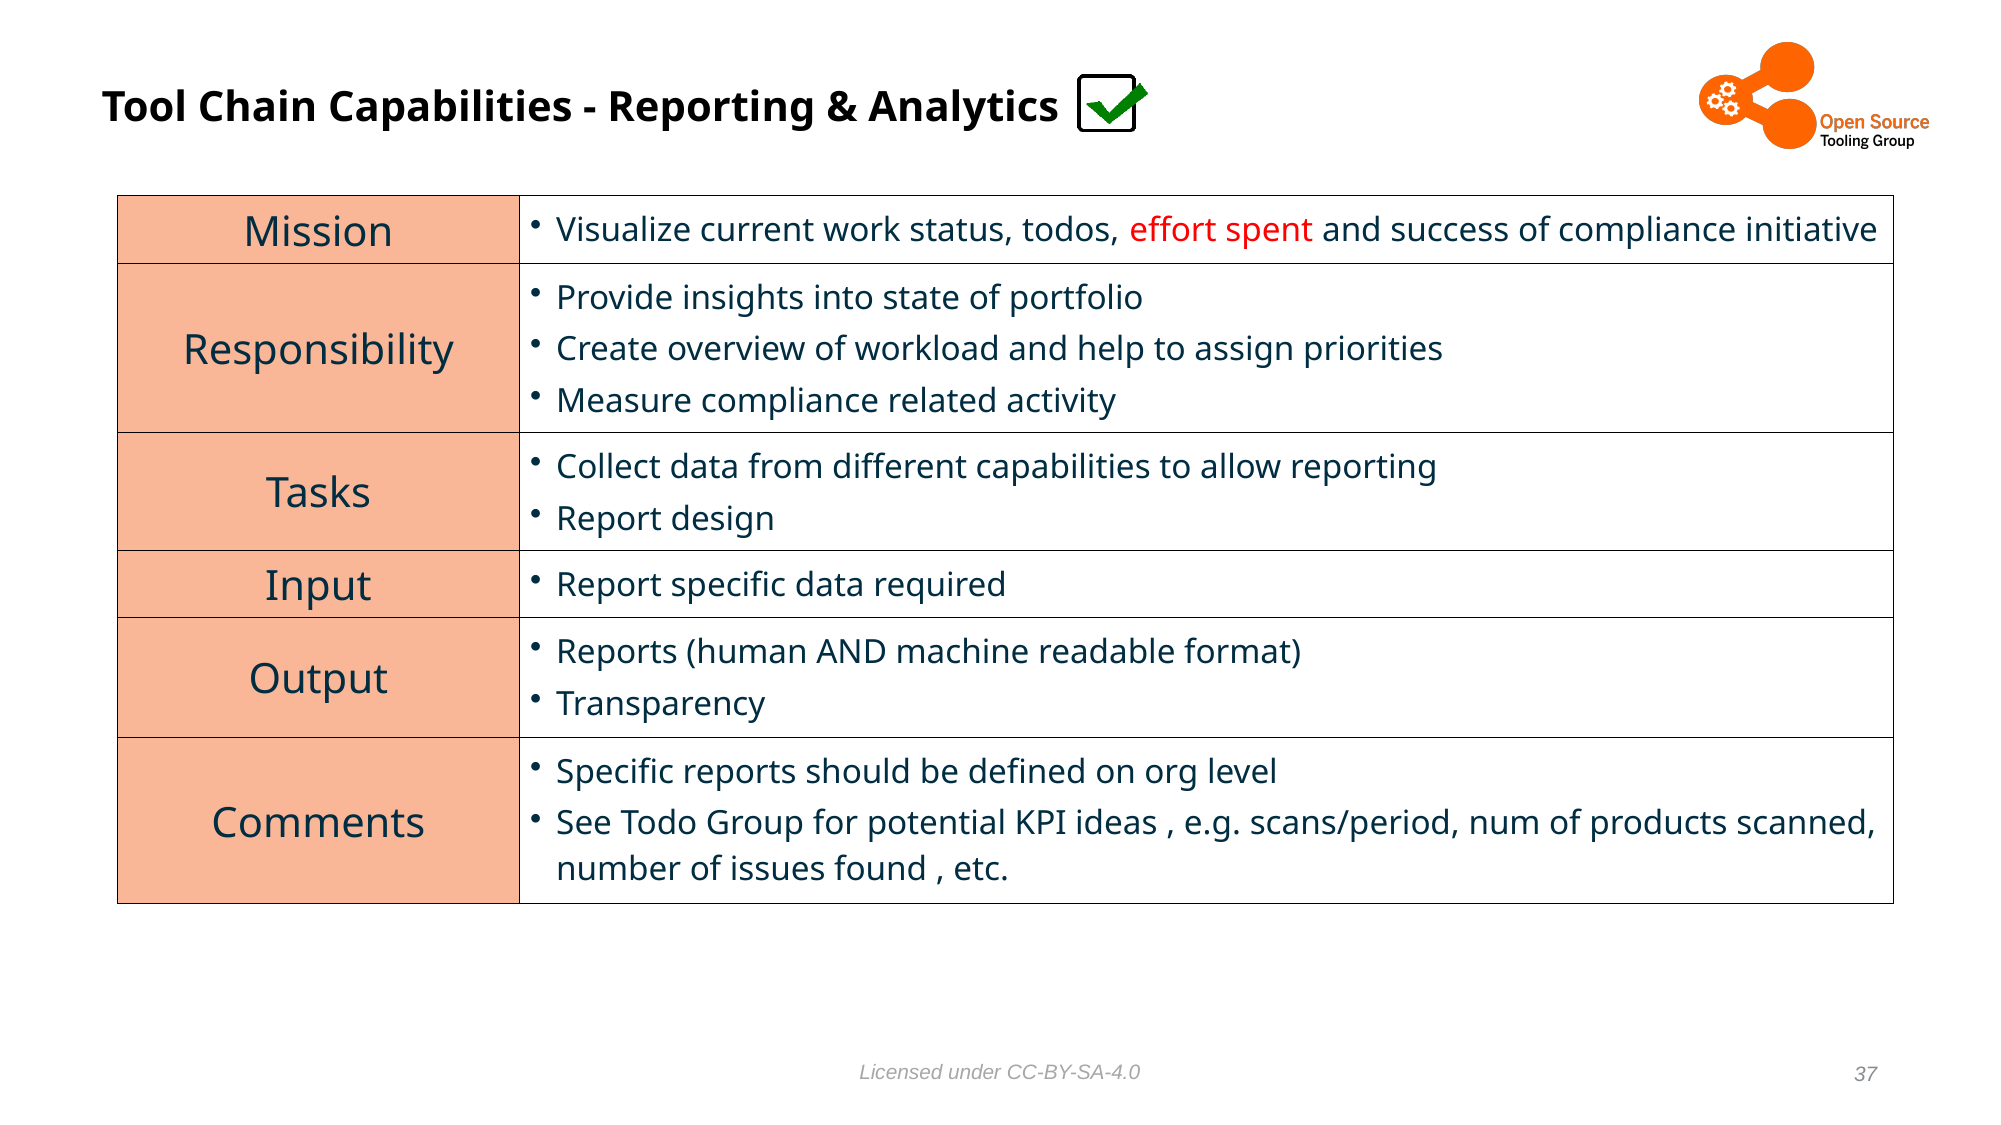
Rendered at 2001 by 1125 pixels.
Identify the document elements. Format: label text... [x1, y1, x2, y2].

title Tool Chain Capabilities - Reporting & Analytics [93, 58, 1707, 157]
slide_number 37 [1843, 1053, 1886, 1092]
table_cell Reports (human AND machine readable format) Transparency [520, 618, 1893, 737]
table_cell Collect data from different capabilities to allow reporting Report design [520, 433, 1893, 550]
picture [1699, 42, 1929, 149]
table_header Visualize current work status, todos, effort spent and success of compliance initiative [520, 196, 1893, 263]
table_cell Comments [118, 738, 519, 903]
table_cell Specific reports should be defined on org level See Todo Group for potential KPI ideas , e.g. scans/period, num of products scanned, number of issues found , etc. [520, 738, 1893, 903]
table_header Mission [118, 196, 519, 263]
table_cell Tasks [118, 433, 519, 550]
table_cell Responsibility [118, 264, 519, 432]
picture [1077, 74, 1148, 133]
table_cell Output [118, 618, 519, 737]
table_cell Provide insights into state of portfolio Create overview of workload and help to assign priorities Measure compliance related activity [520, 264, 1893, 432]
table_cell Report specific data required [520, 551, 1893, 617]
table_cell Input [118, 551, 519, 617]
